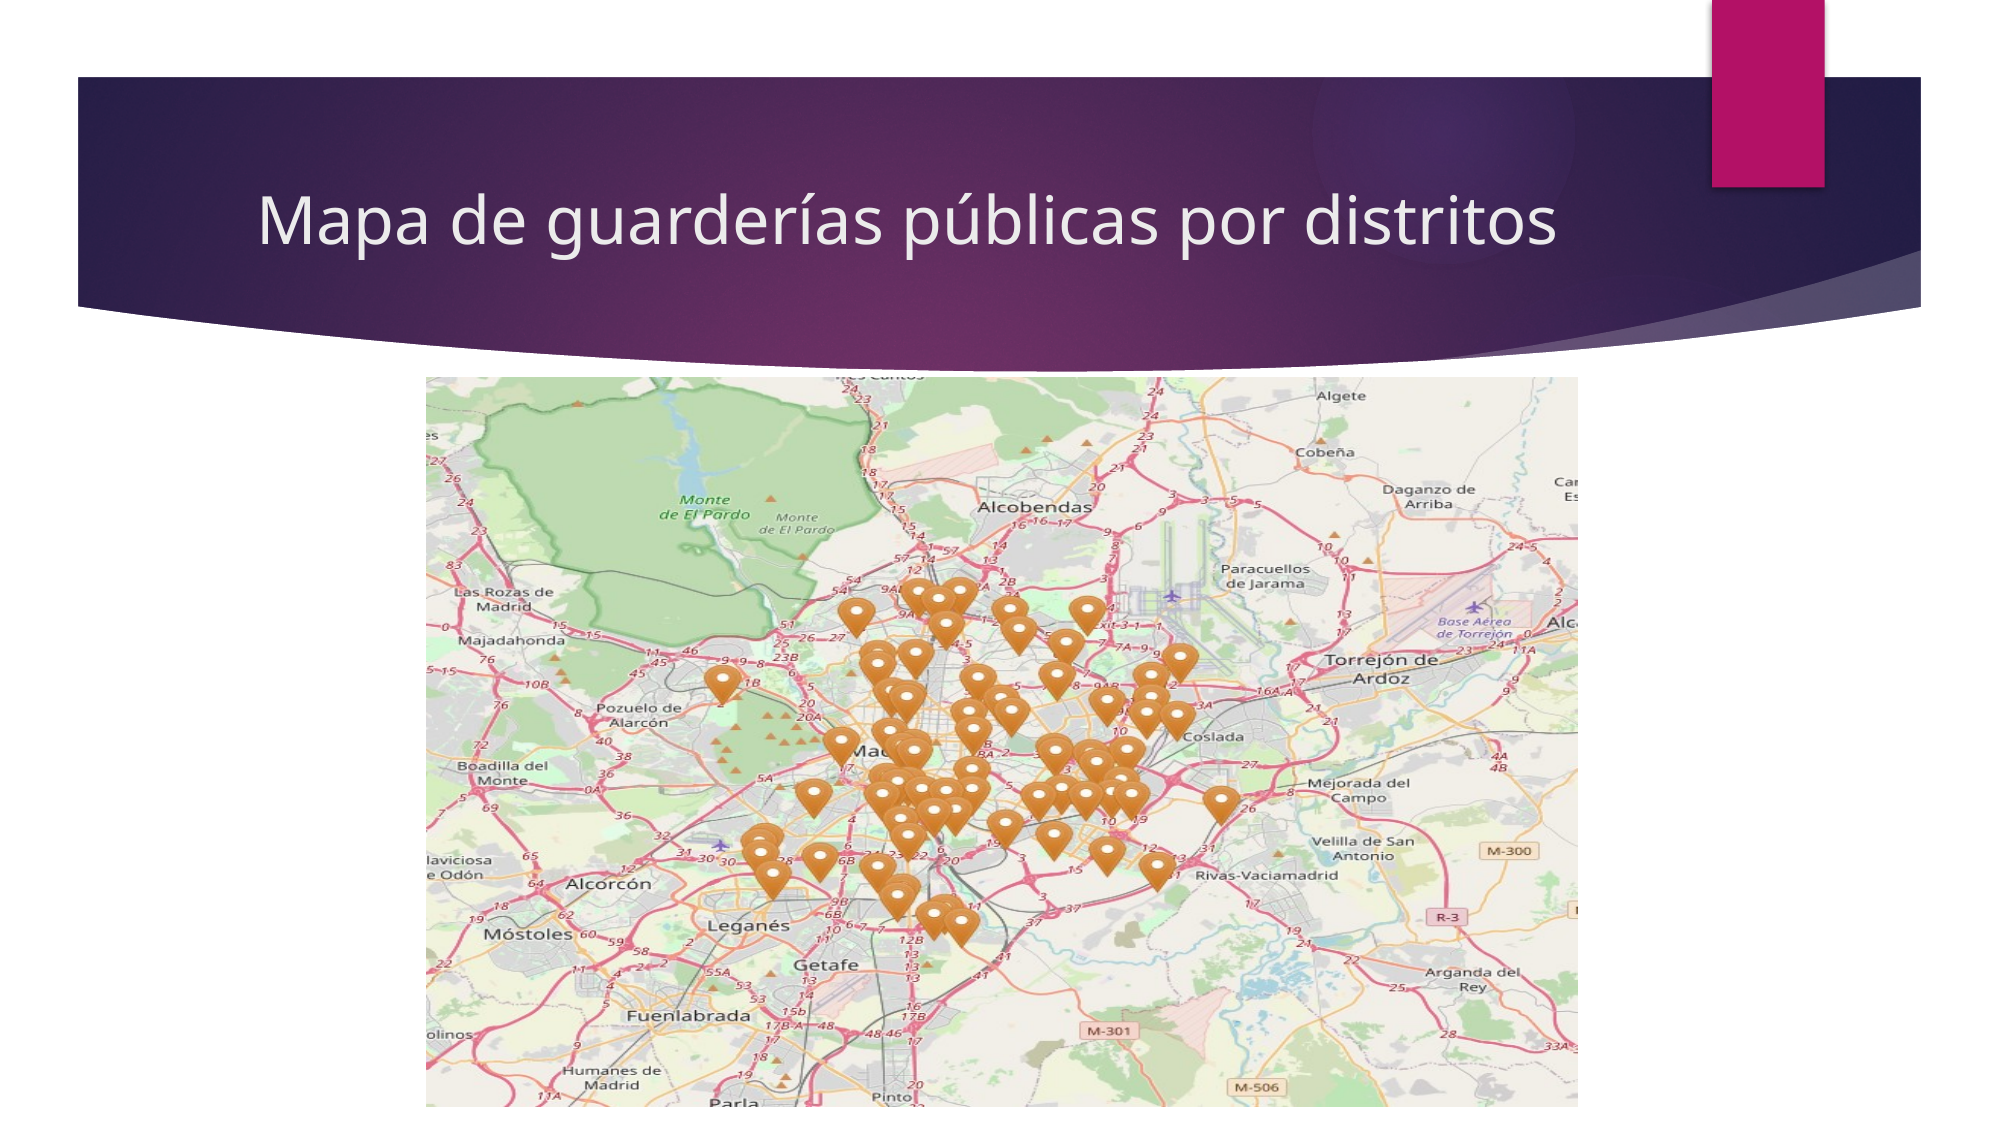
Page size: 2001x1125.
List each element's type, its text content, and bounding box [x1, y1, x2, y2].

title Mapa de guarderías públicas por distritos [189, 159, 1627, 276]
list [426, 376, 1578, 1107]
